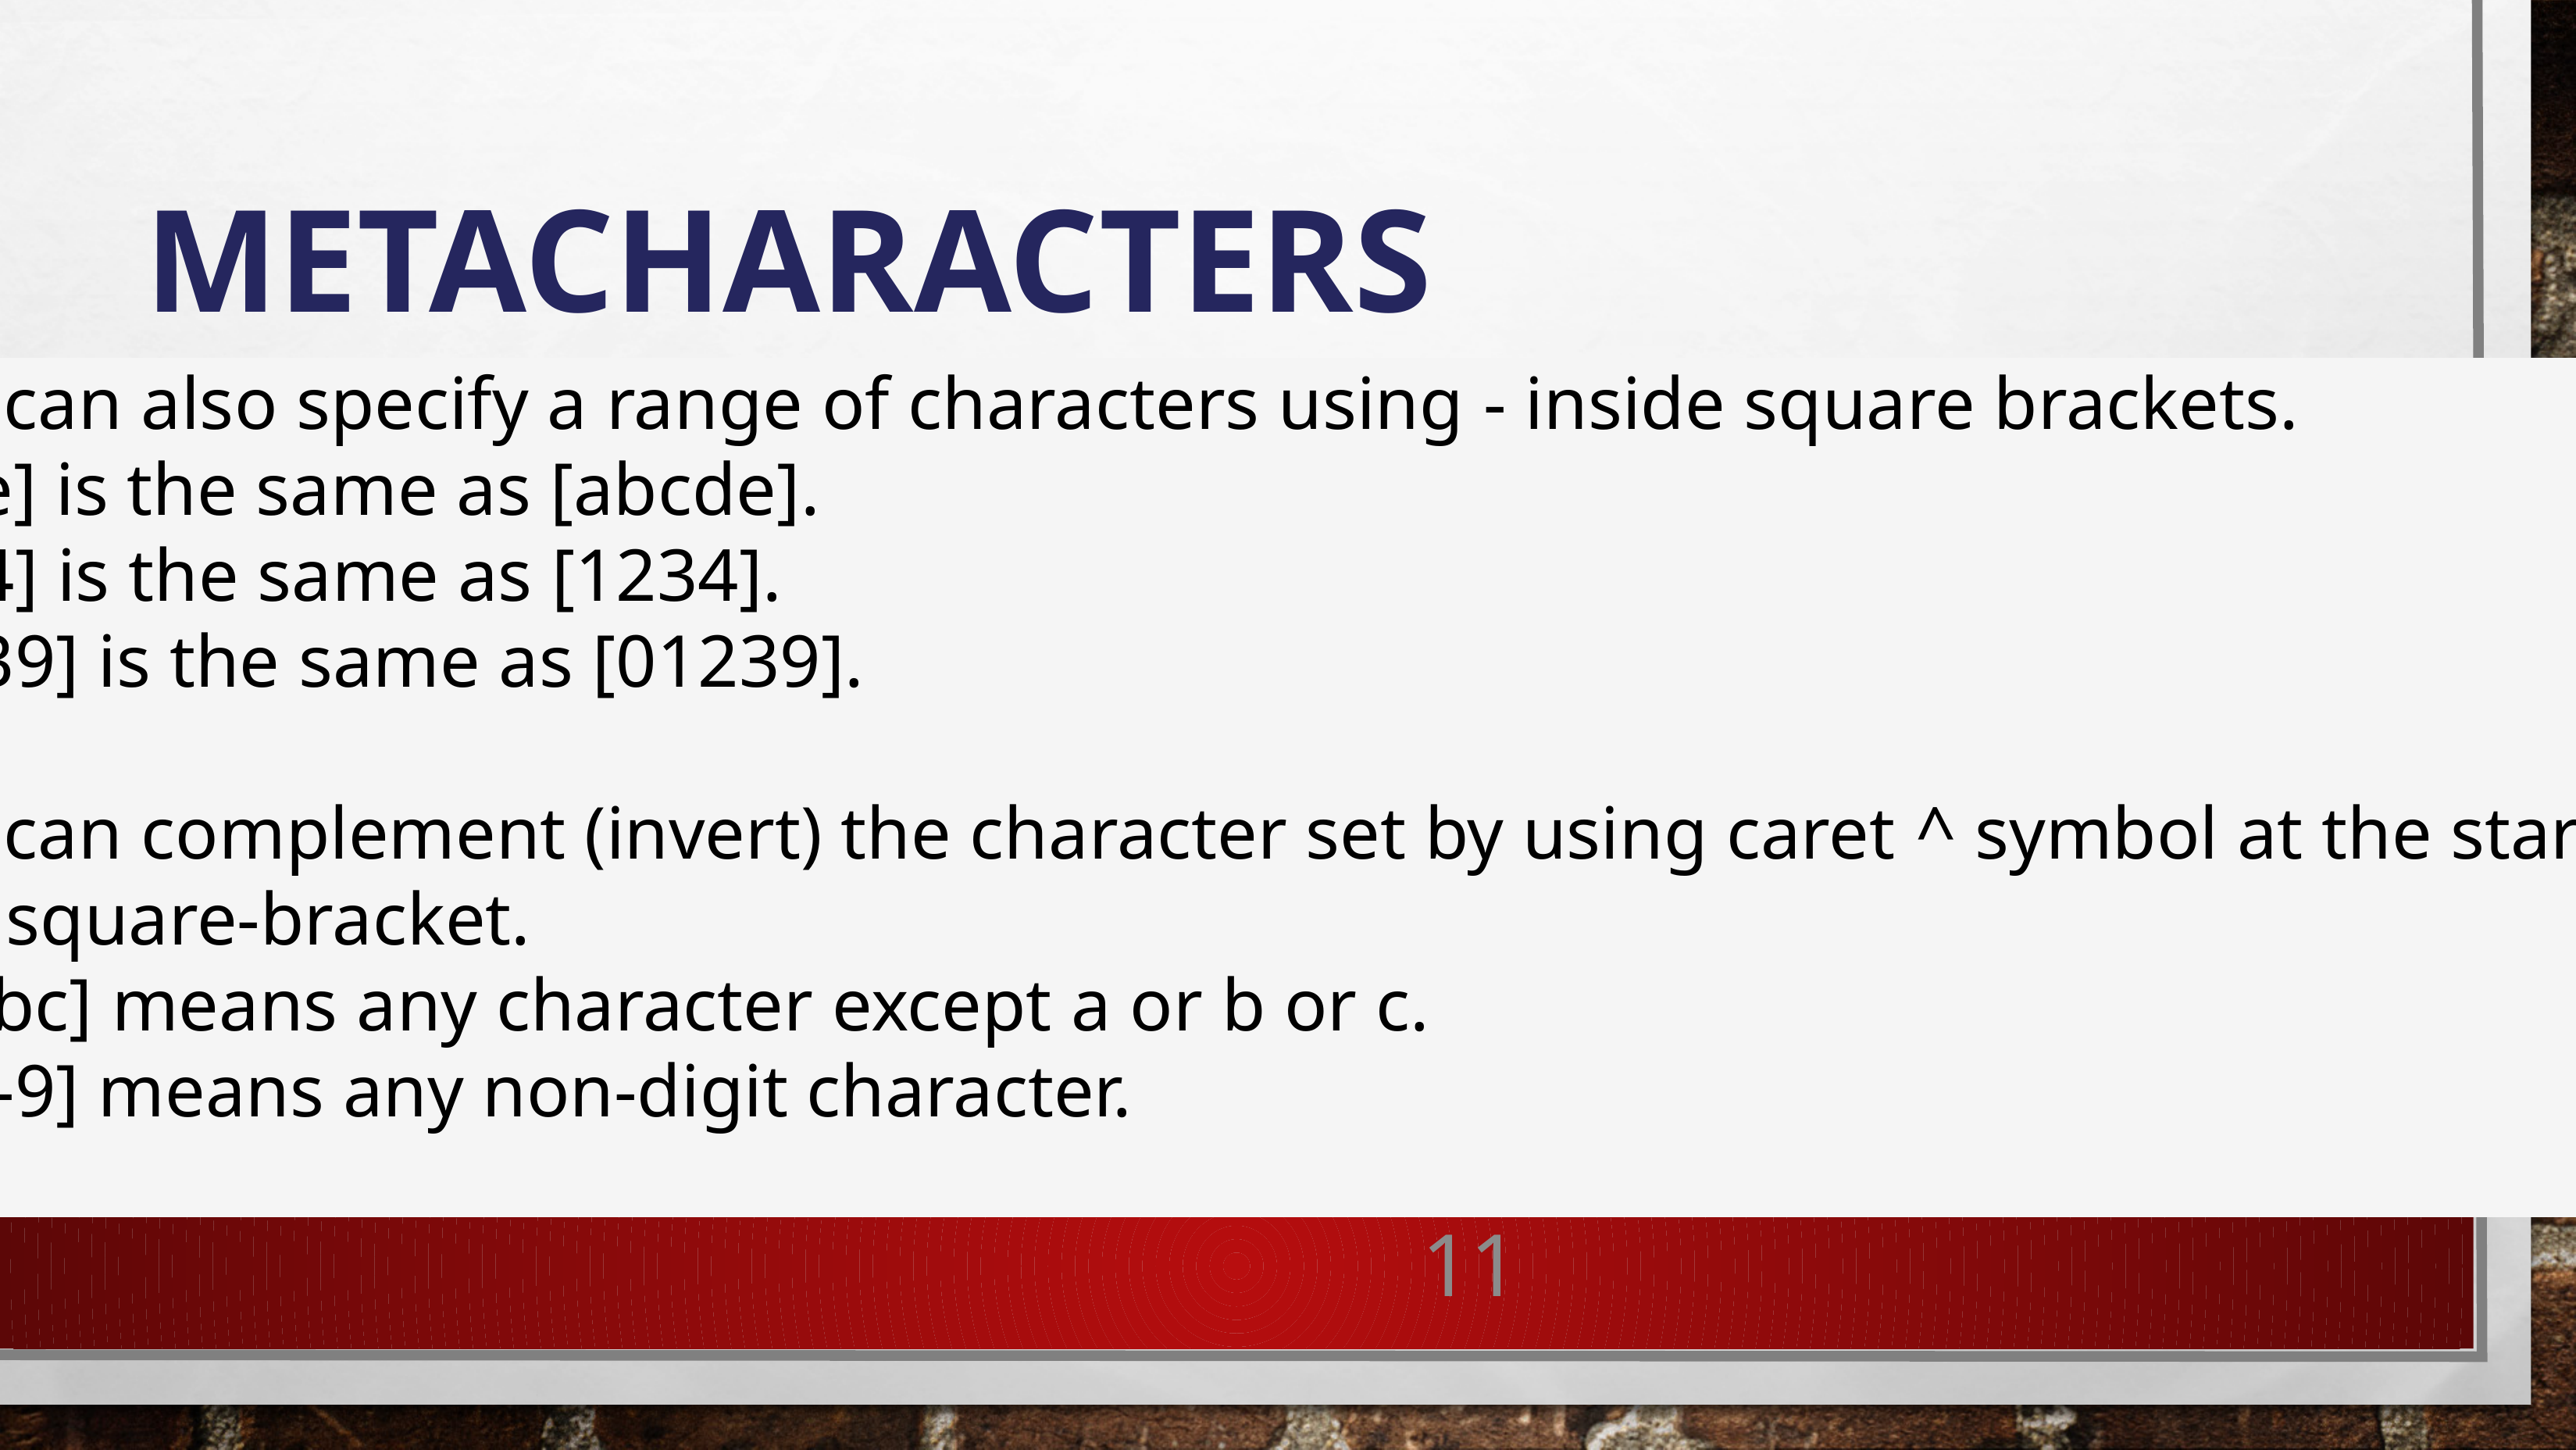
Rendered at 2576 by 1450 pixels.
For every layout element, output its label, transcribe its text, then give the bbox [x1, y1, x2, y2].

picture [0, 1217, 2576, 1450]
slide_number 11 [1328, 1216, 1520, 1323]
title MetaCharacters [144, 145, 2342, 358]
text_box You can also specify a range of characters using - inside square brackets. [a-e] is the same as [abcde]. [1-4] is the same as [1234]. [0-39] is the same as [01239]. You can complement (invert) the character set by using caret ^ symbol at the start of a square-bracket. [^abc] means any character except a or b or c. [^0-9] means any non-digit character. [0, 358, 2576, 1217]
picture [2531, 0, 2576, 358]
